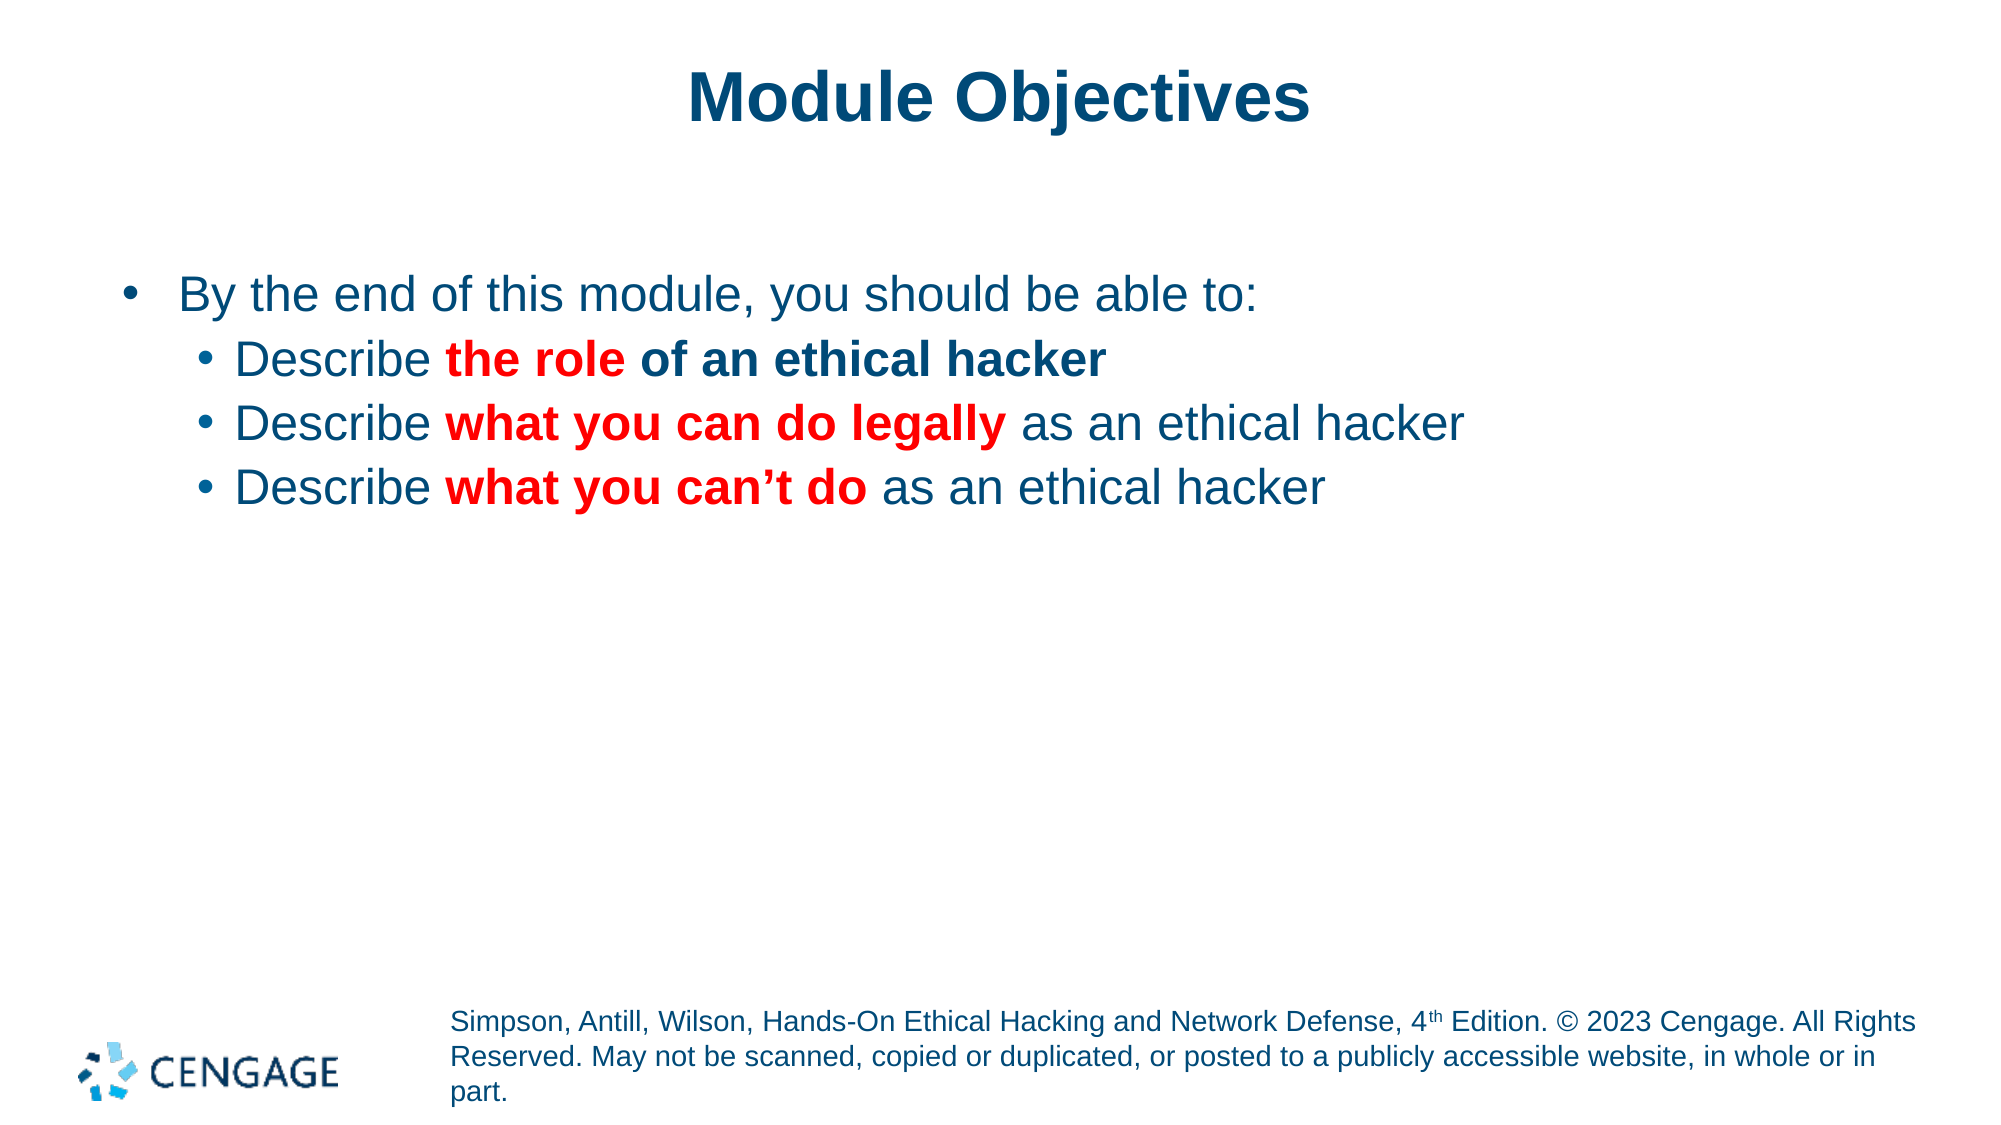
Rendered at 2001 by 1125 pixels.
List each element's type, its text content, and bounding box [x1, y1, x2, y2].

title Module Objectives [137, 59, 1863, 171]
picture [78, 1042, 338, 1101]
list By the end of this module, you should be able to: Describe the role of an ethical hacker Describe what you can do legally as an ethical hacker Describe what you can’t do as an ethical hacker [121, 268, 1880, 990]
